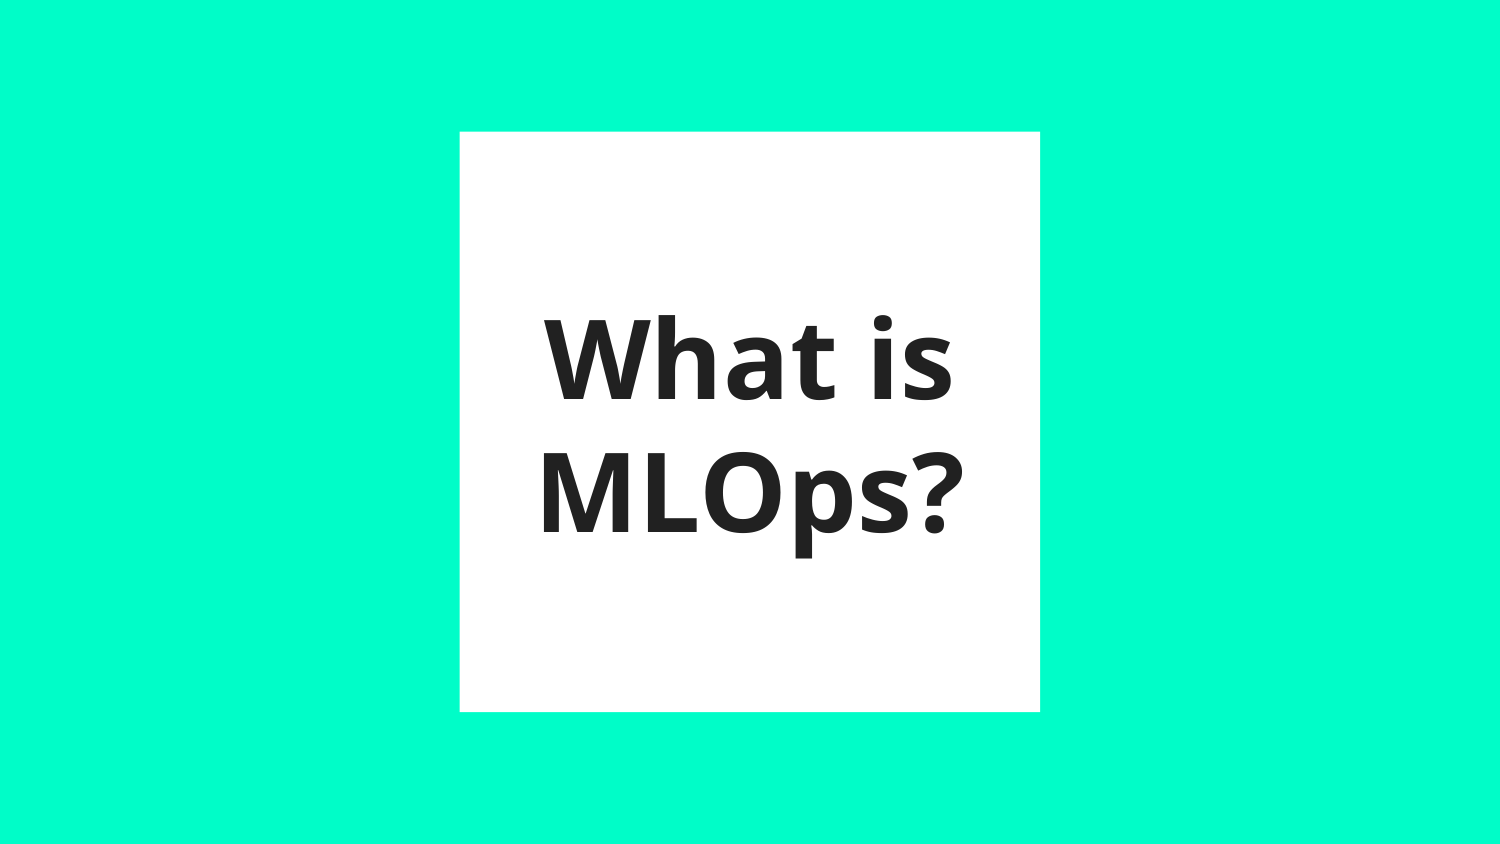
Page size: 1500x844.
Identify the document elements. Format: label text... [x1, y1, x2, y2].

title What is MLOps? [459, 131, 1041, 713]
